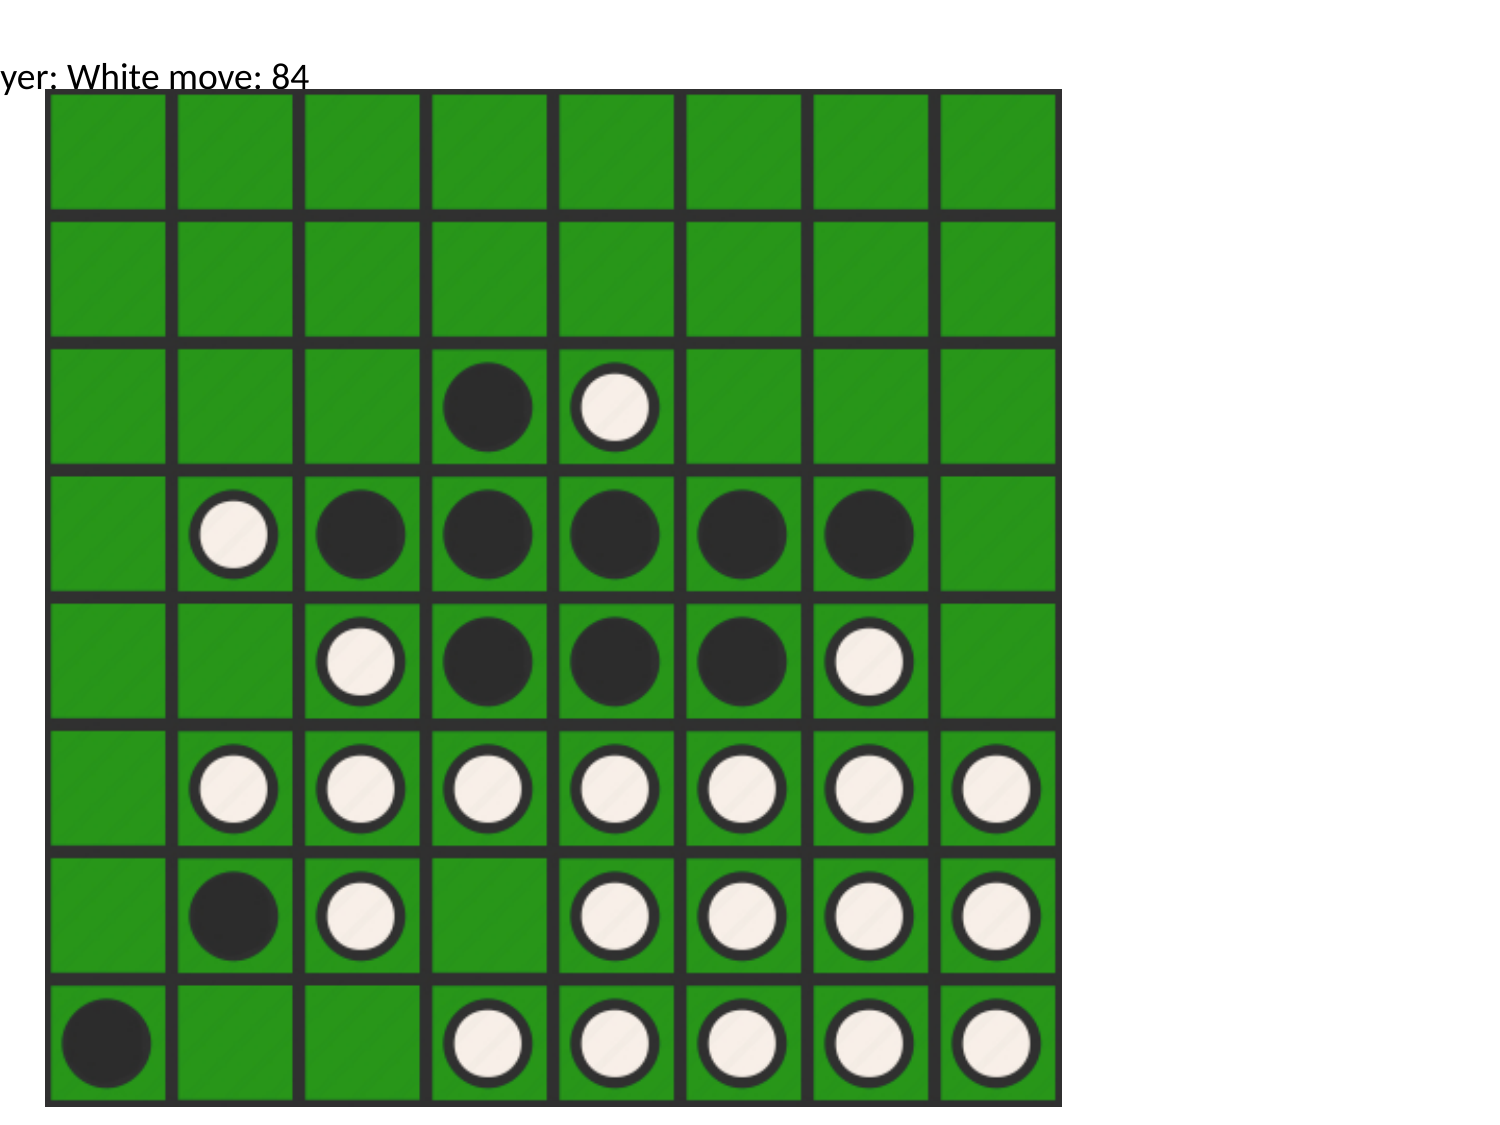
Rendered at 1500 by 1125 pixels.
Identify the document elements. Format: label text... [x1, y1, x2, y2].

text_box turn: 28 player: White move: 84 [0, 44, 325, 105]
picture [44, 89, 1062, 1107]
